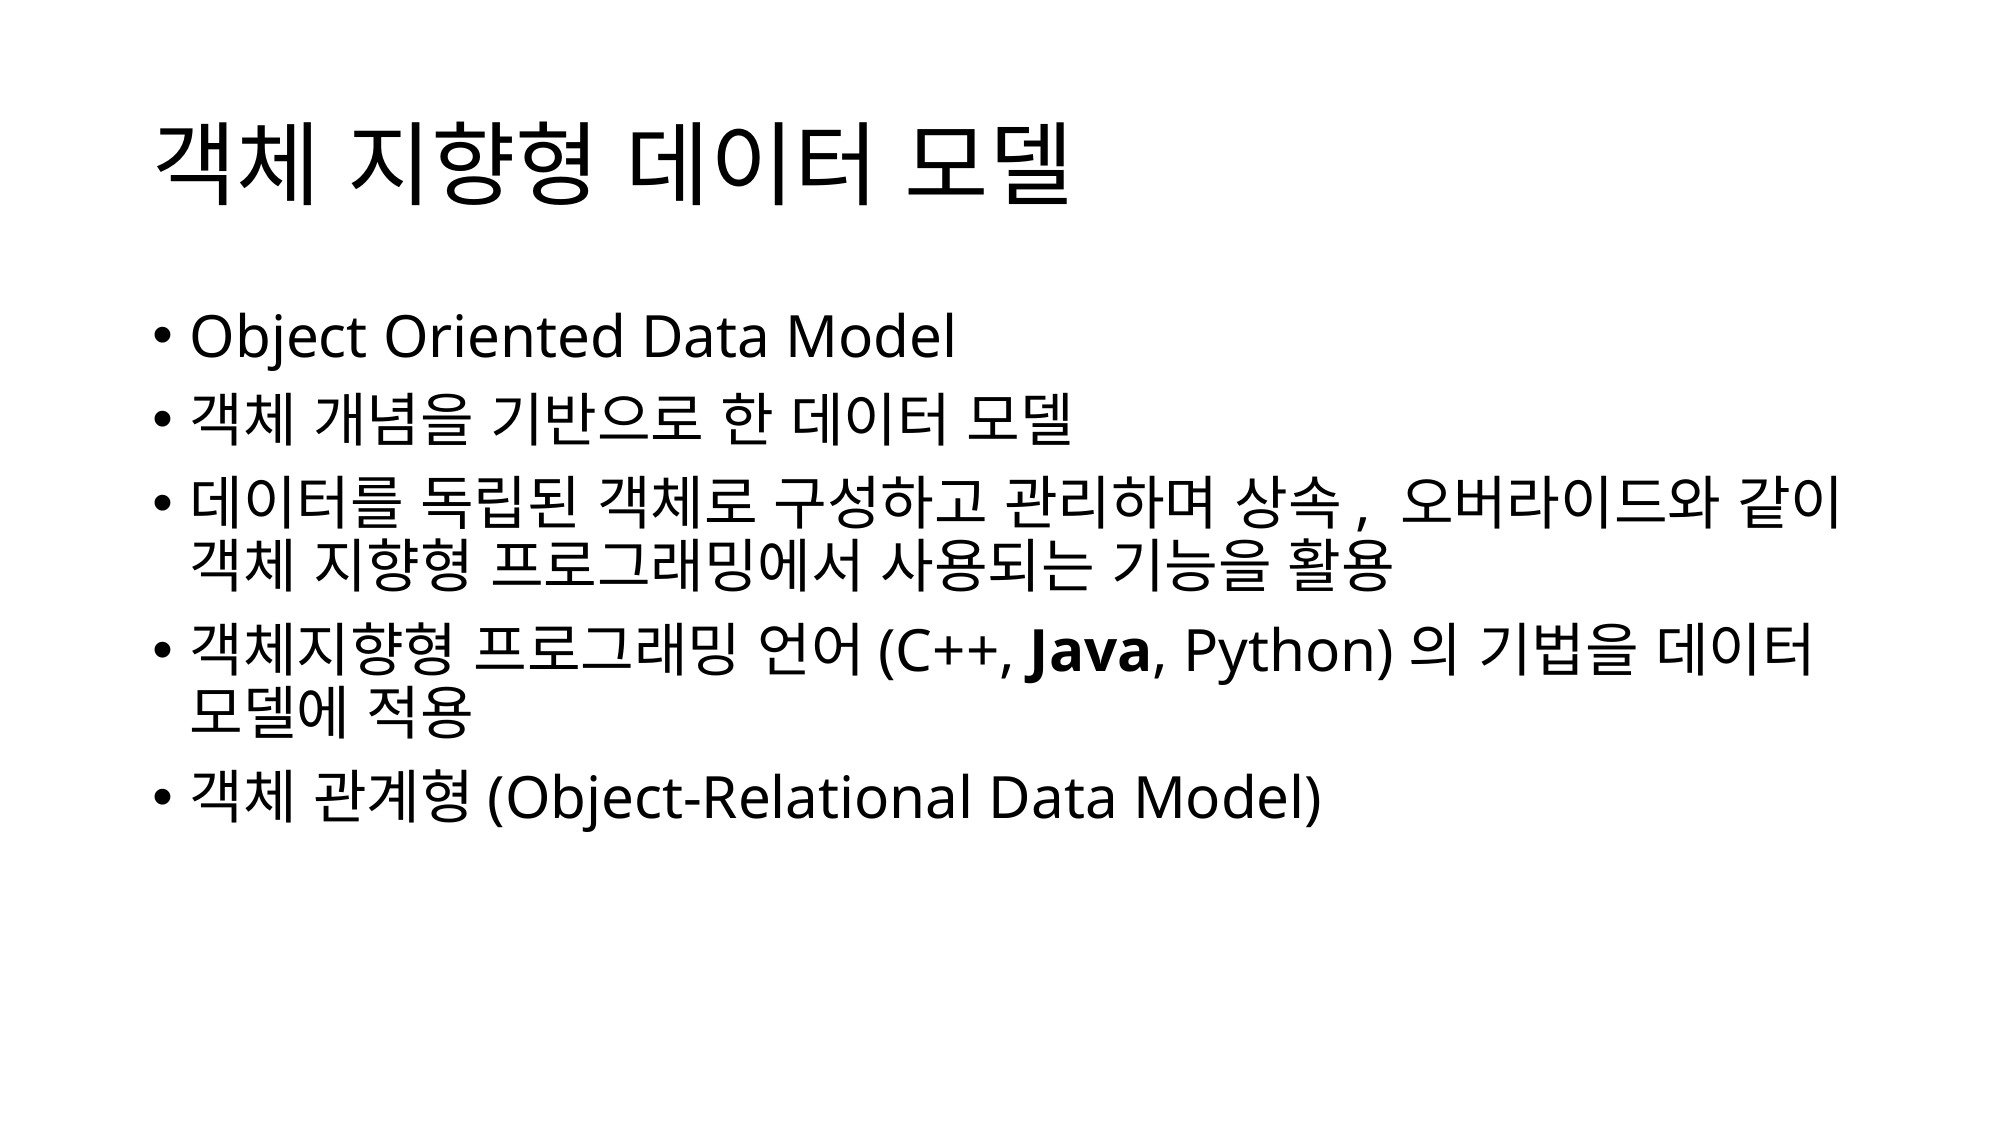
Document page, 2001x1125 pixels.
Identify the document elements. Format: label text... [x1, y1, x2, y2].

title 객체 지향형 데이터 모델 [137, 59, 1863, 278]
list Object Oriented Data Model 객체 개념을 기반으로 한 데이터 모델 데이터를 독립된 객체로 구성하고 관리하며 상속, 오버라이드와 같이 객체 지향형 프로그래밍에서 사용되는 기능을 활용 객체지향형 프로그래밍 언어(C++, Java, Python)의 기법을 데이터 모델에 적용 객체 관계형(Object-Relational Data Model) [137, 299, 1863, 1014]
